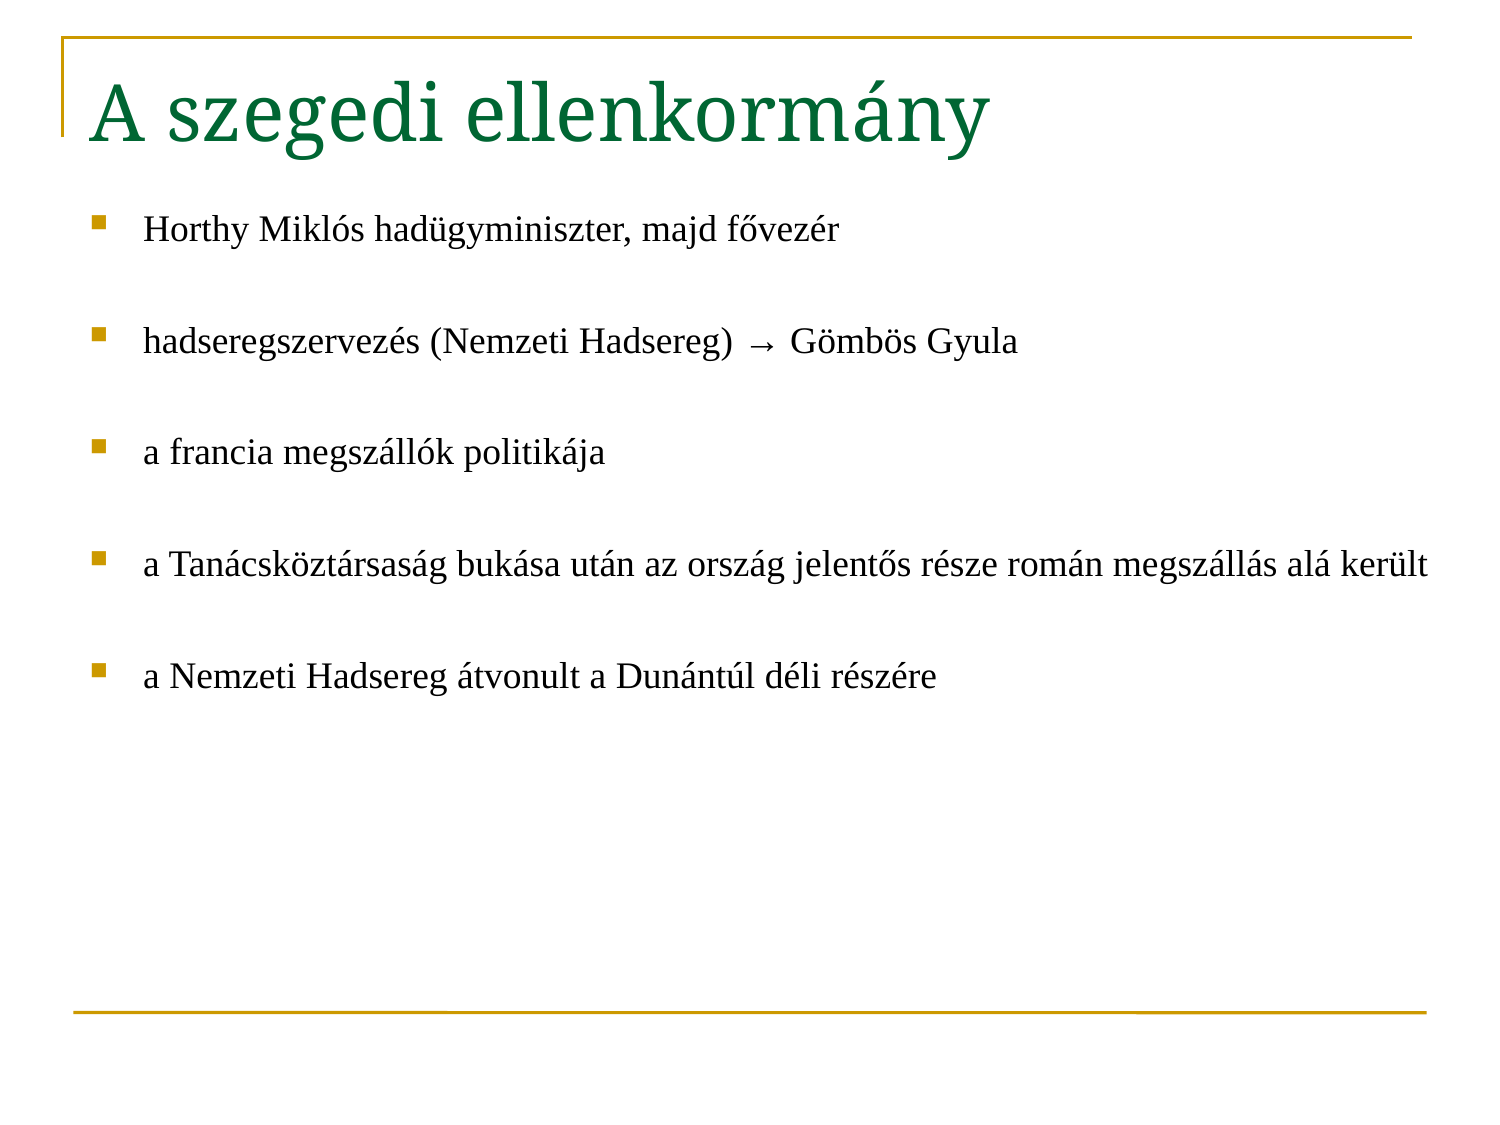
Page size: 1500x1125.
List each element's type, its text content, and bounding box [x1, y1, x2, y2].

title A szegedi ellenkormány [75, 54, 1425, 172]
list Horthy Miklós hadügyminiszter, majd fővezér hadseregszervezés (Nemzeti Hadsereg) → Gömbös Gyula a francia megszállók politikája a Tanácsköztársaság bukása után az ország jelentős része román megszállás alá került a Nemzeti Hadsereg átvonult a Dunántúl déli részére [75, 172, 1447, 1006]
